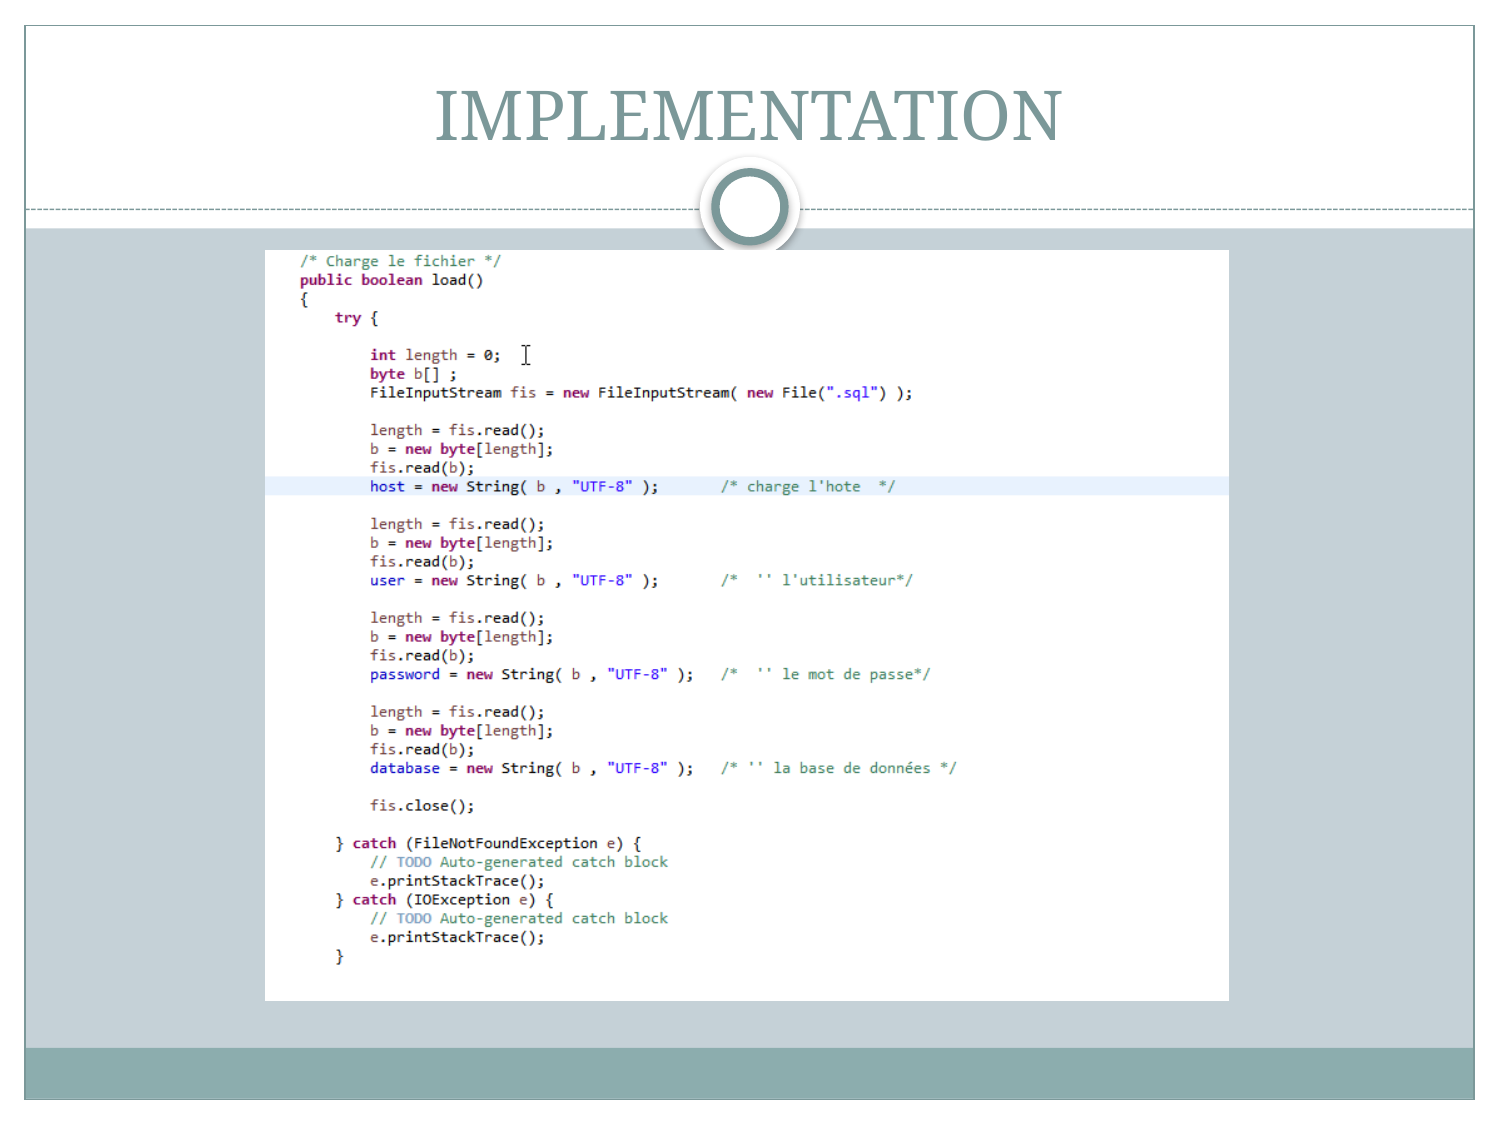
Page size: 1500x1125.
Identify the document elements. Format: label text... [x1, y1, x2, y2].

title IMPLEMENTATION [49, 37, 1450, 162]
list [265, 250, 1229, 1001]
